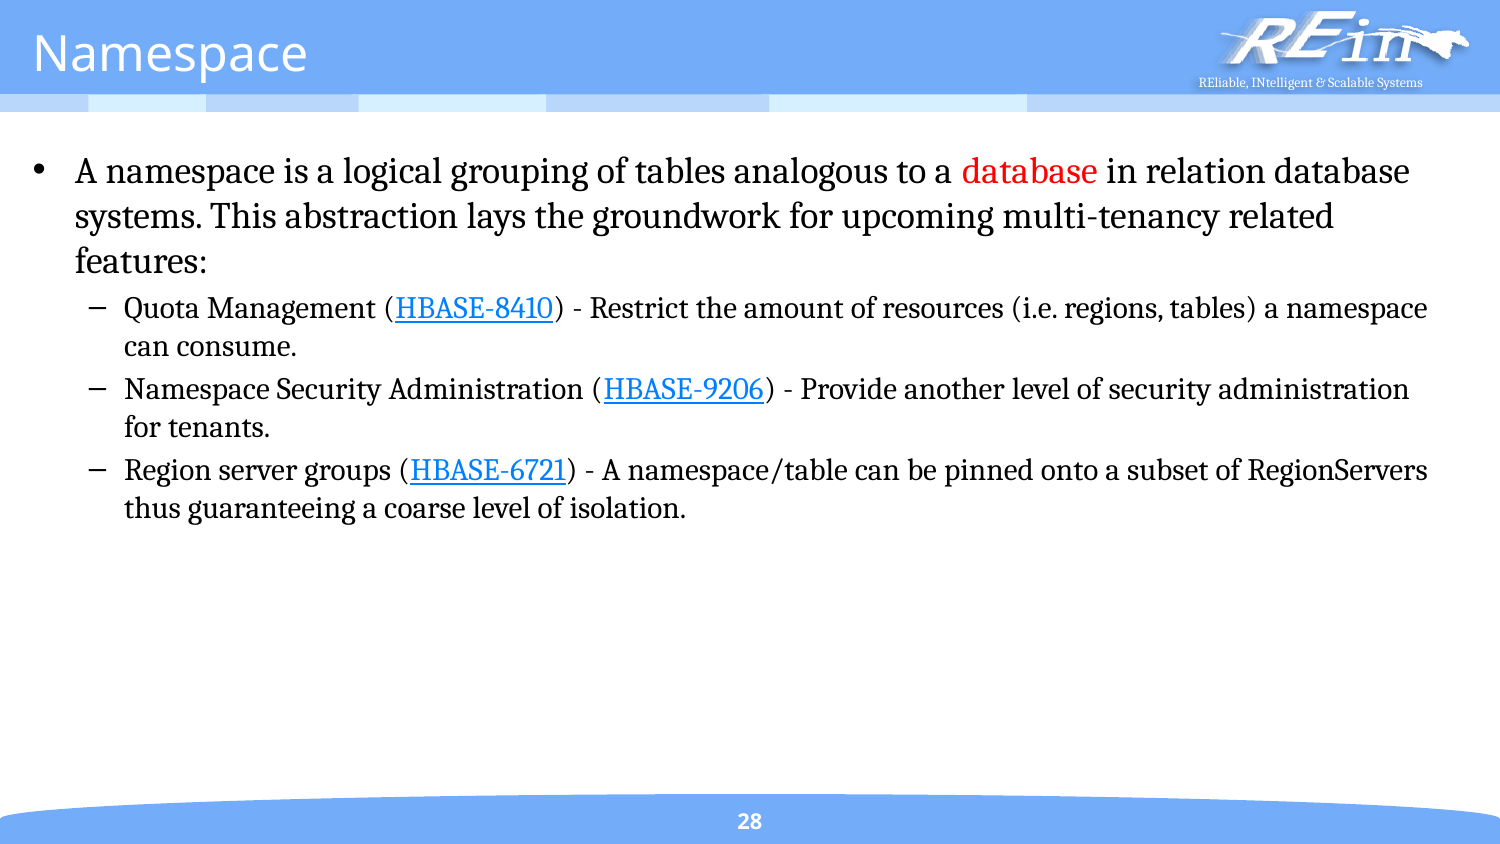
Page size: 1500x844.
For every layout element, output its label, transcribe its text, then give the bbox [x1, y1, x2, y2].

title Namespace [17, 17, 1136, 86]
slide_number 28 [667, 802, 833, 842]
list A namespace is a logical grouping of tables analogous to a database in relation database systems. This abstraction lays the groundwork for upcoming multi-tenancy related features: Quota Management (HBASE-8410) - Restrict the amount of resources (i.e. regions, tables) a namespace can consume. Namespace Security Administration (HBASE-9206) - Provide another level of security administration for tenants. Region server groups (HBASE-6721) - A namespace/table can be pinned onto a subset of RegionServers thus guaranteeing a coarse level of isolation. [17, 138, 1459, 786]
